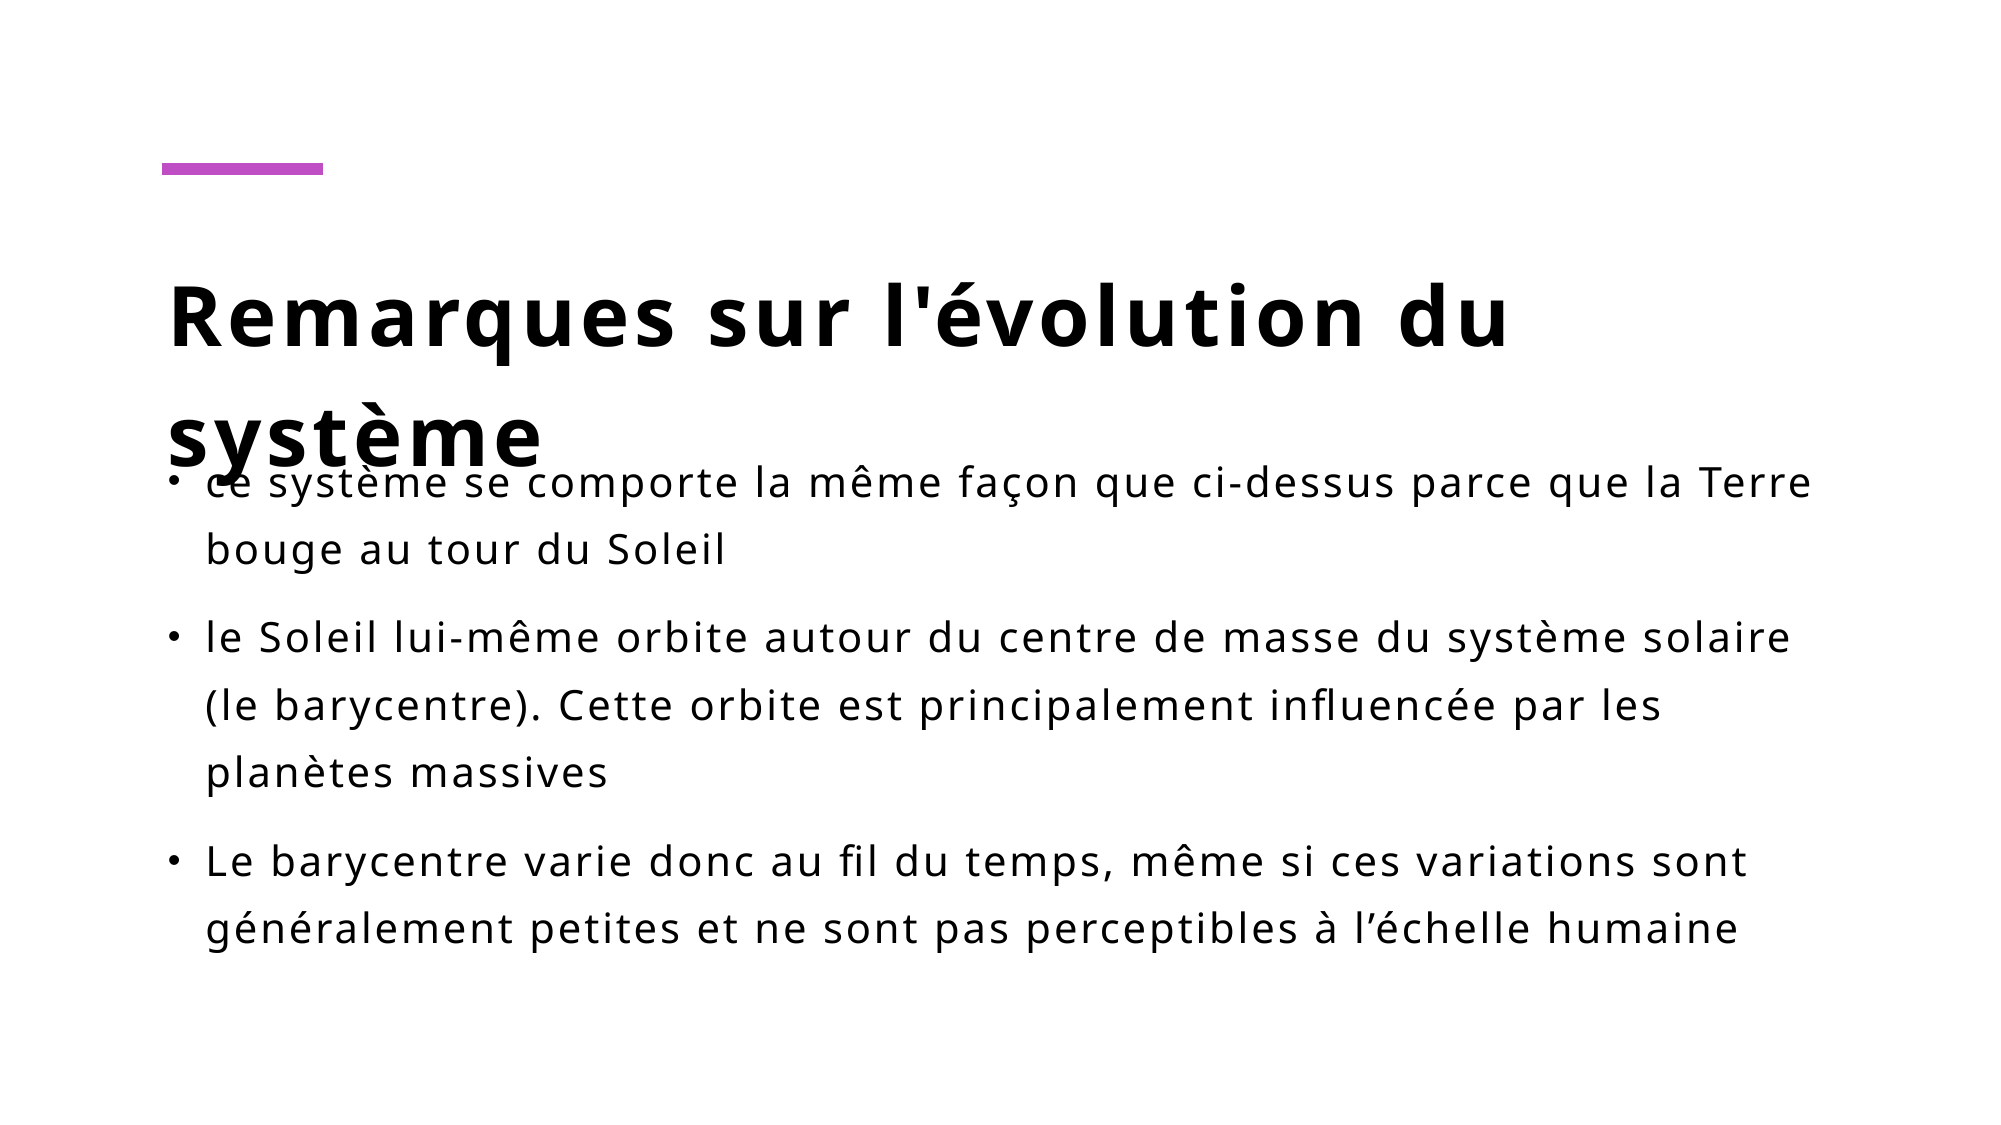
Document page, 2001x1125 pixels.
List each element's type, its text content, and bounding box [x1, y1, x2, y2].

title Remarques sur l'évolution du système [150, 224, 1850, 419]
list ce système se comporte la même façon que ci-dessus parce que la Terre bouge au tour du Soleil le Soleil lui-même orbite autour du centre de masse du système solaire (le barycentre). Cette orbite est principalement influencée par les planètes massives Le barycentre varie donc au fil du temps, même si ces variations sont généralement petites et ne sont pas perceptibles à l’échelle humaine [150, 419, 1850, 975]
